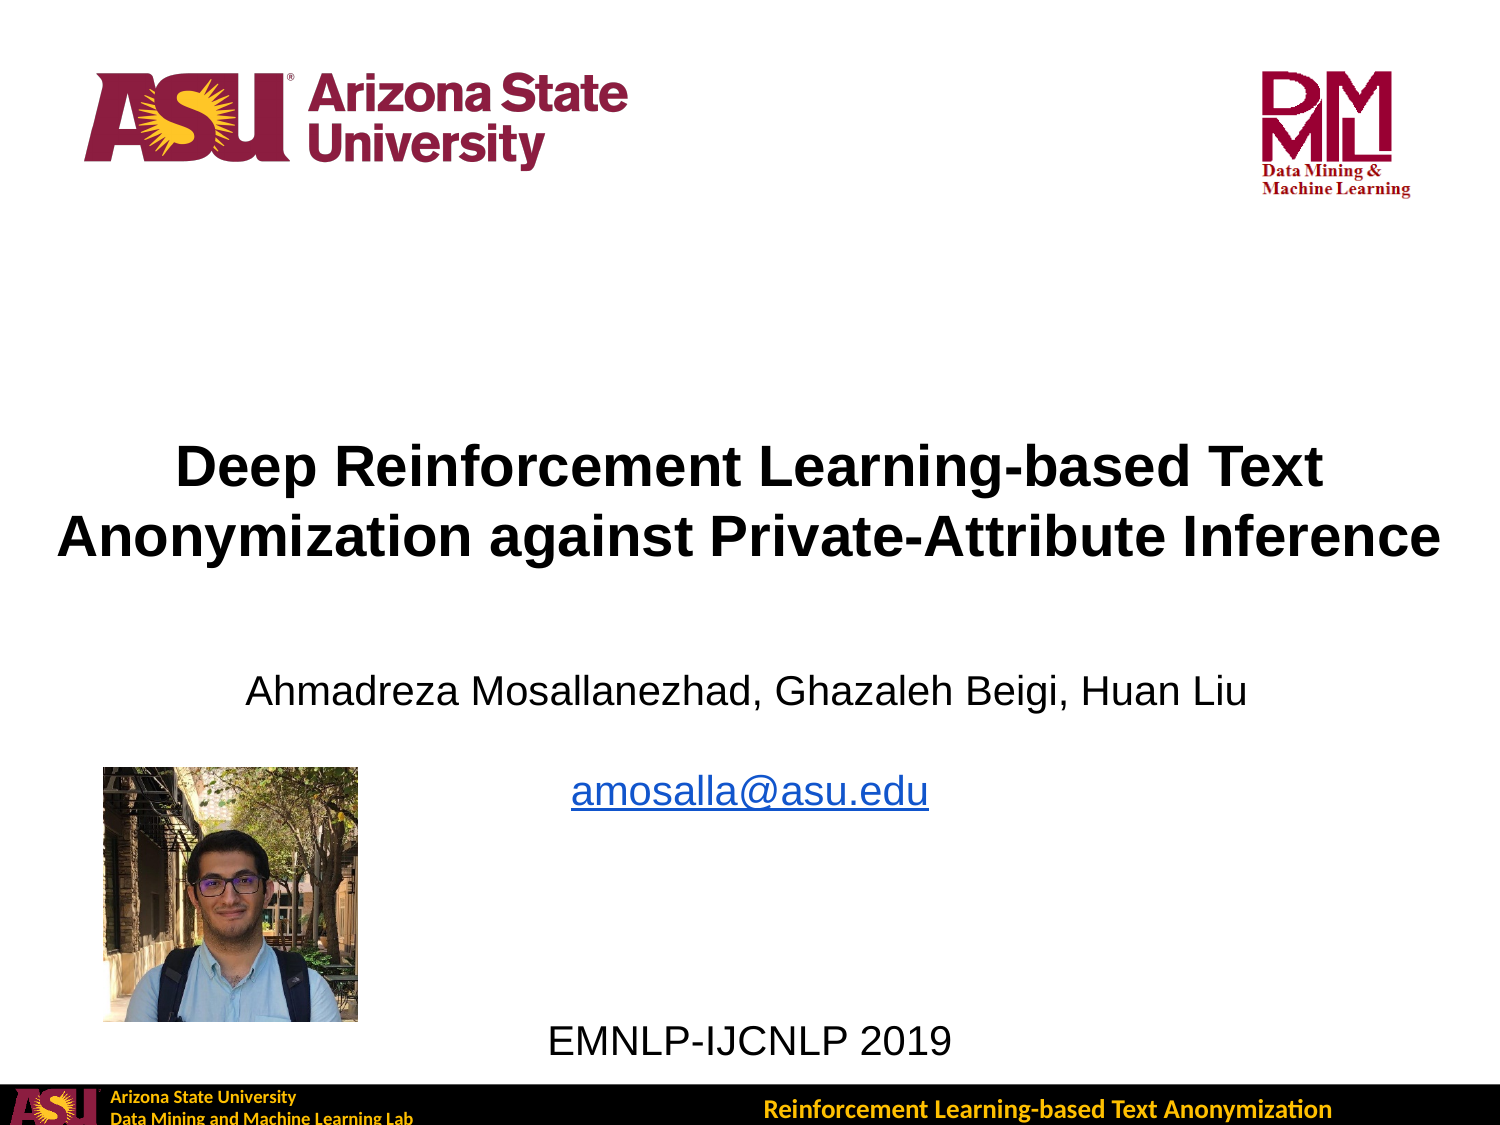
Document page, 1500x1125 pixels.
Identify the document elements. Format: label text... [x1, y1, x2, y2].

picture [40, 29, 671, 205]
picture [103, 767, 358, 1022]
picture [1258, 67, 1417, 205]
picture [0, 1069, 120, 1125]
title Deep Reinforcement Learning-based Text Anonymization against Private-Attribute Inference [25, 412, 1475, 717]
subtitle Ahmadreza Mosallanezhad, Ghazaleh Beigi, Huan Liu amosalla@asu.edu EMNLP-IJCNLP 2019 [230, 649, 1270, 1074]
